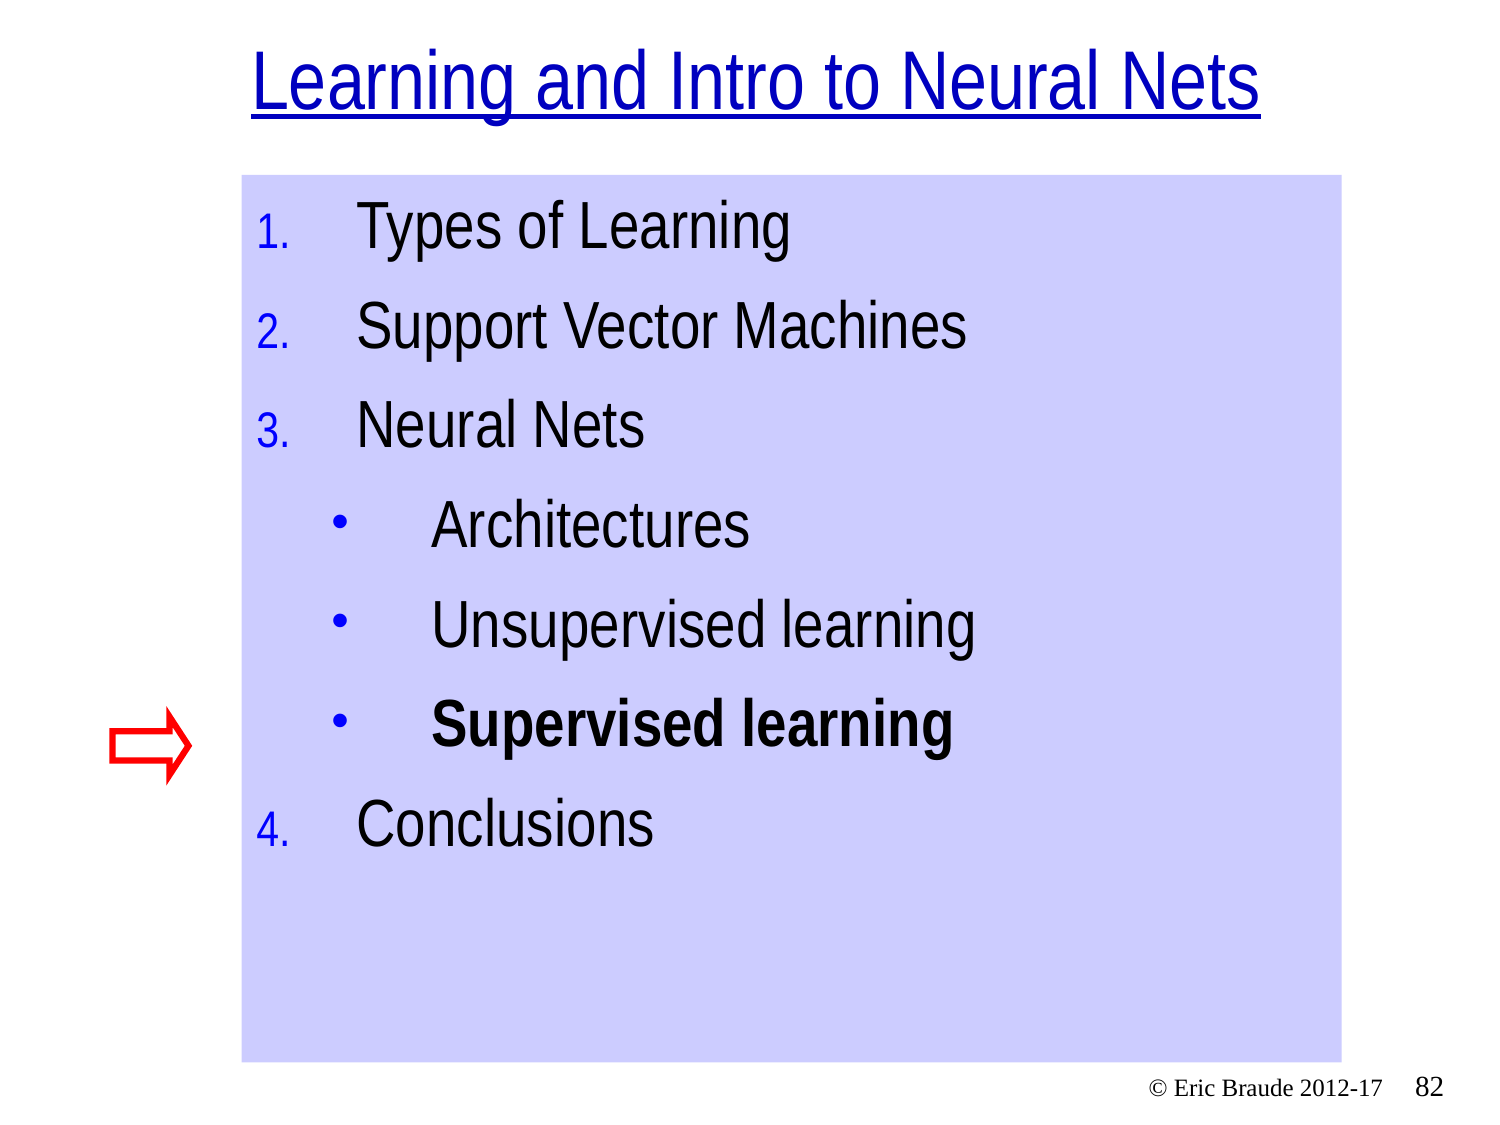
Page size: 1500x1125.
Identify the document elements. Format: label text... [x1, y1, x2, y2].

text_box Types of Learning Support Vector Machines Neural Nets Architectures Unsupervised learning Supervised learning Conclusions [241, 174, 1342, 1063]
title Learning and Intro to Neural Nets [24, 17, 1488, 134]
text_box [112, 716, 189, 775]
